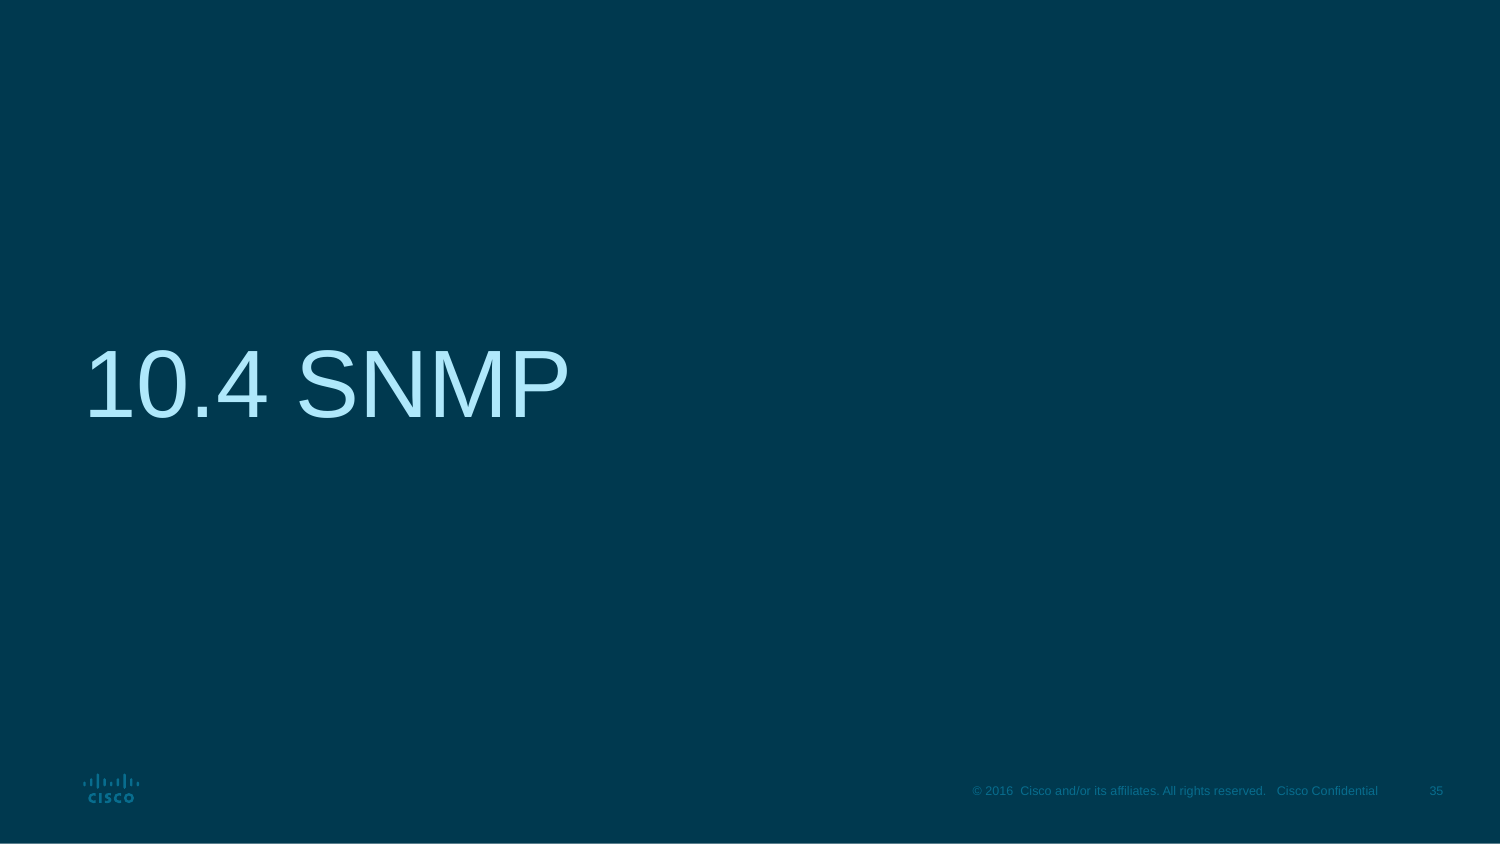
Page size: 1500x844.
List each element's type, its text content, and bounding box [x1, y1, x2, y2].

title 10.4 SNMP [68, 293, 1356, 446]
